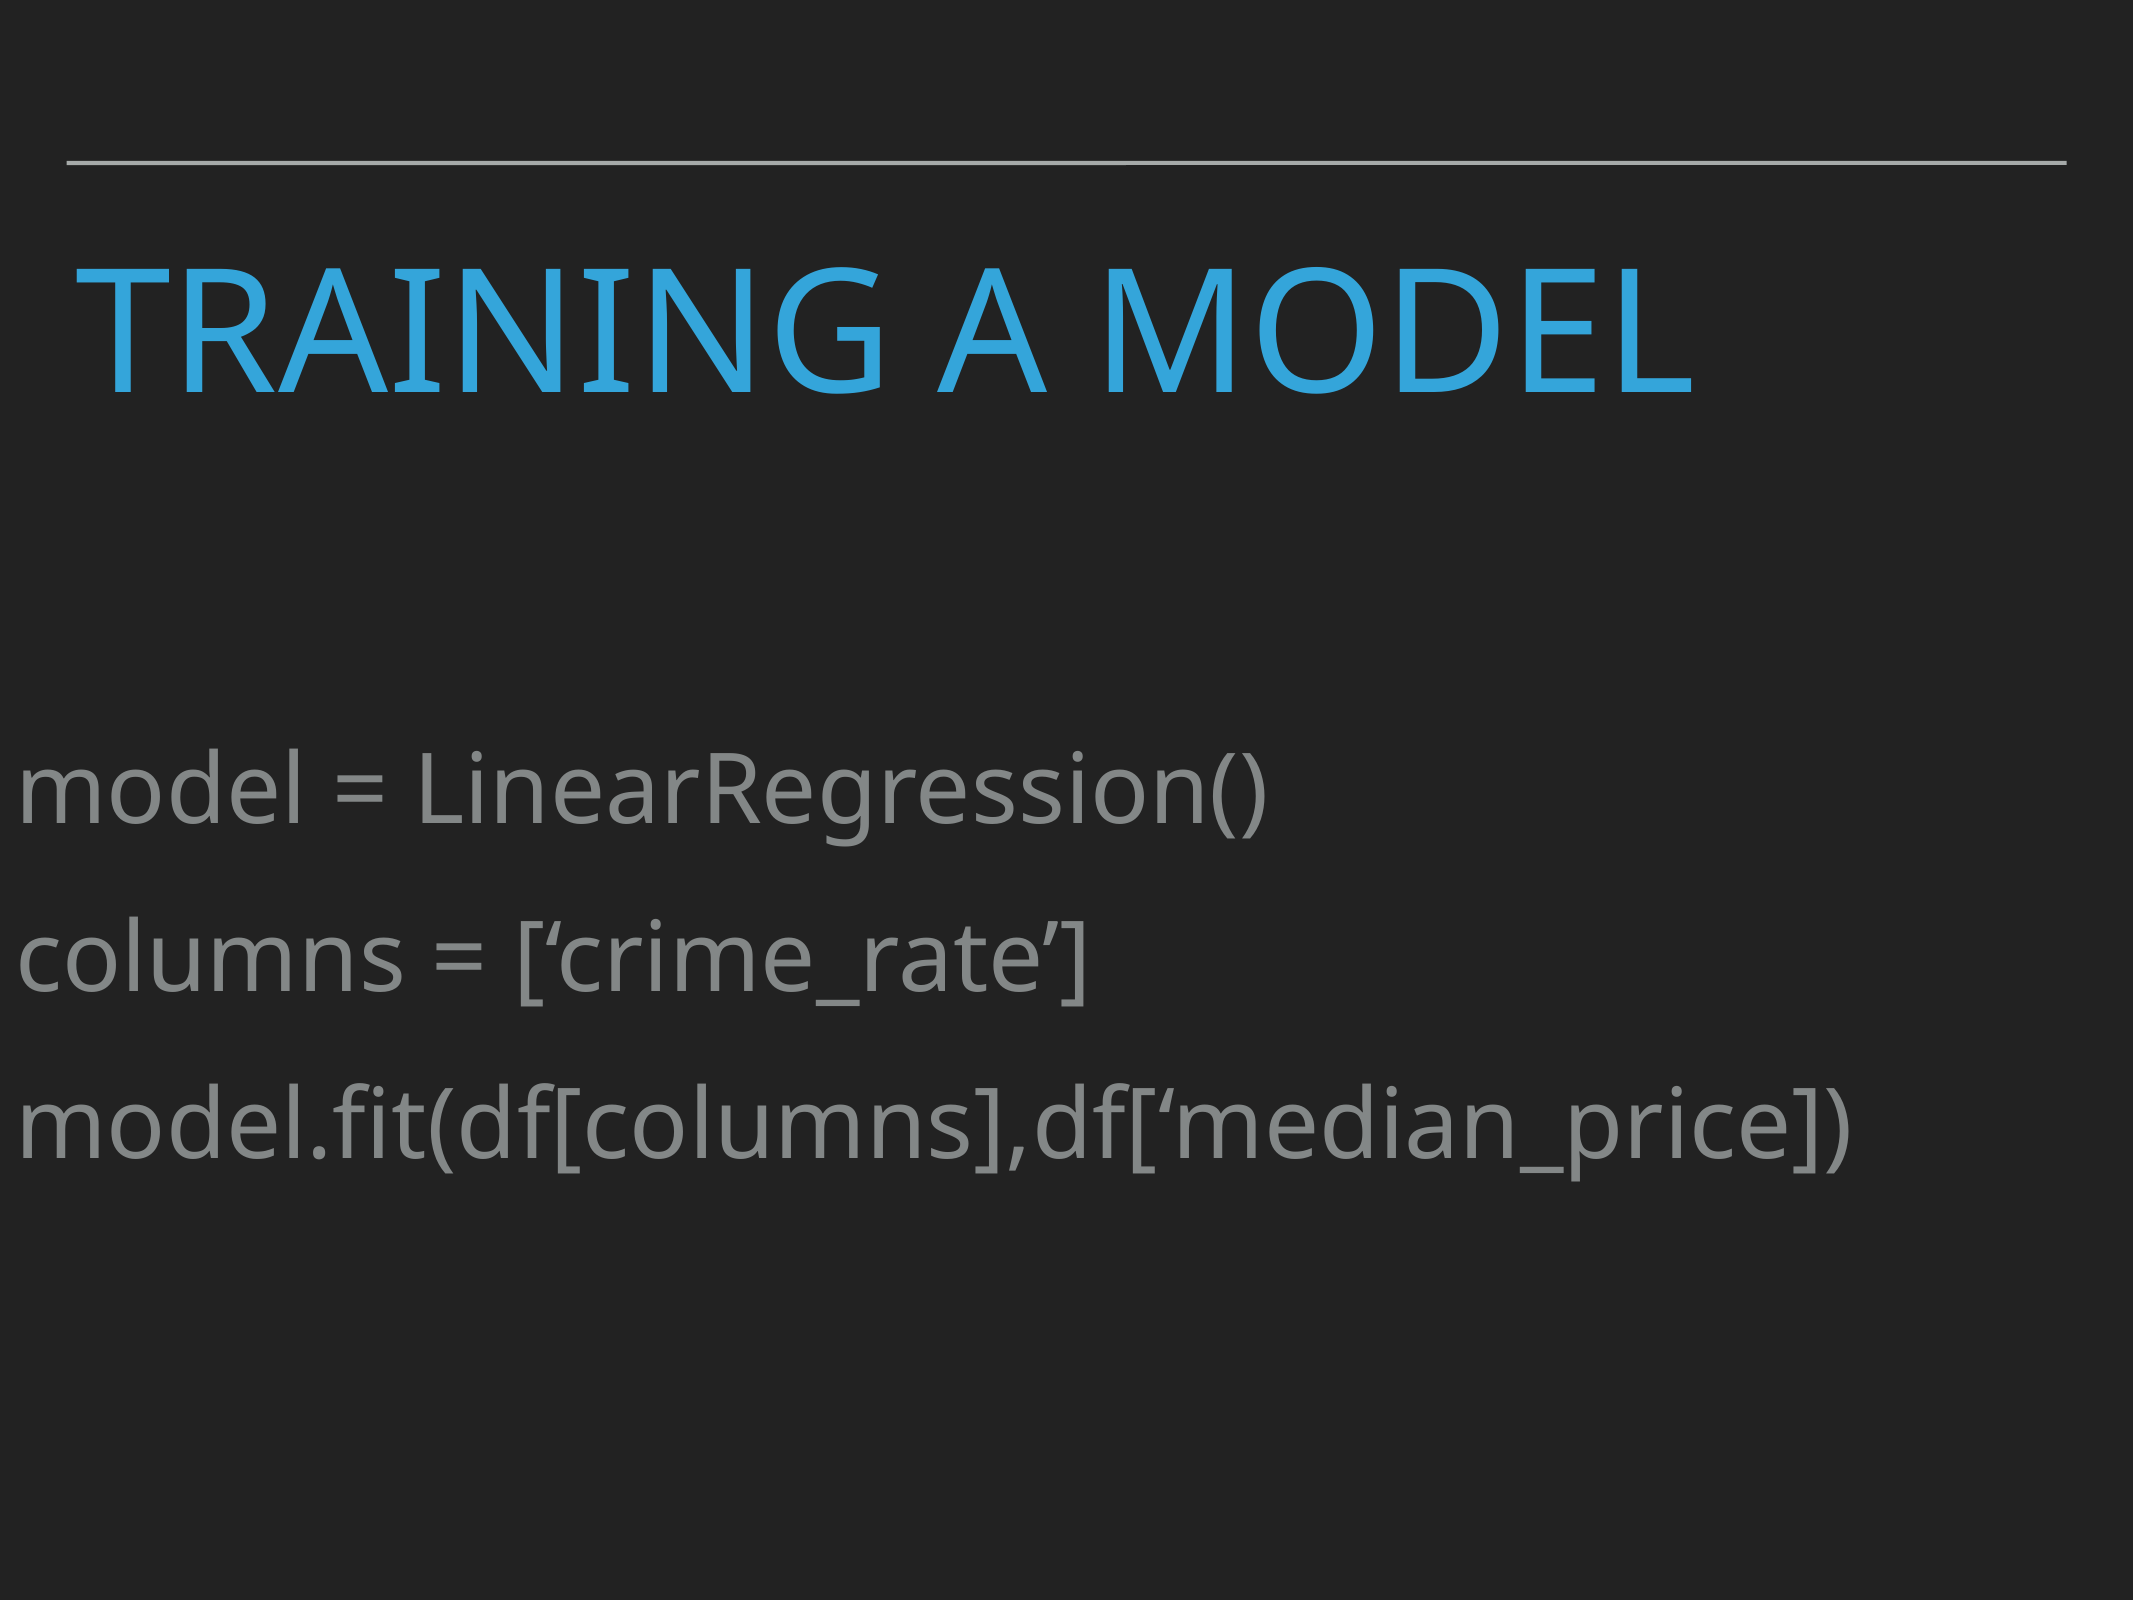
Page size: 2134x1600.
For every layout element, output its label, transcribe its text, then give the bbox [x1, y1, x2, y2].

text_box model = LinearRegression() columns = [‘crime_rate’] model.fit(df[columns],df[‘median_price]) [6, 717, 2134, 1187]
title Training a Model [66, 251, 2068, 445]
